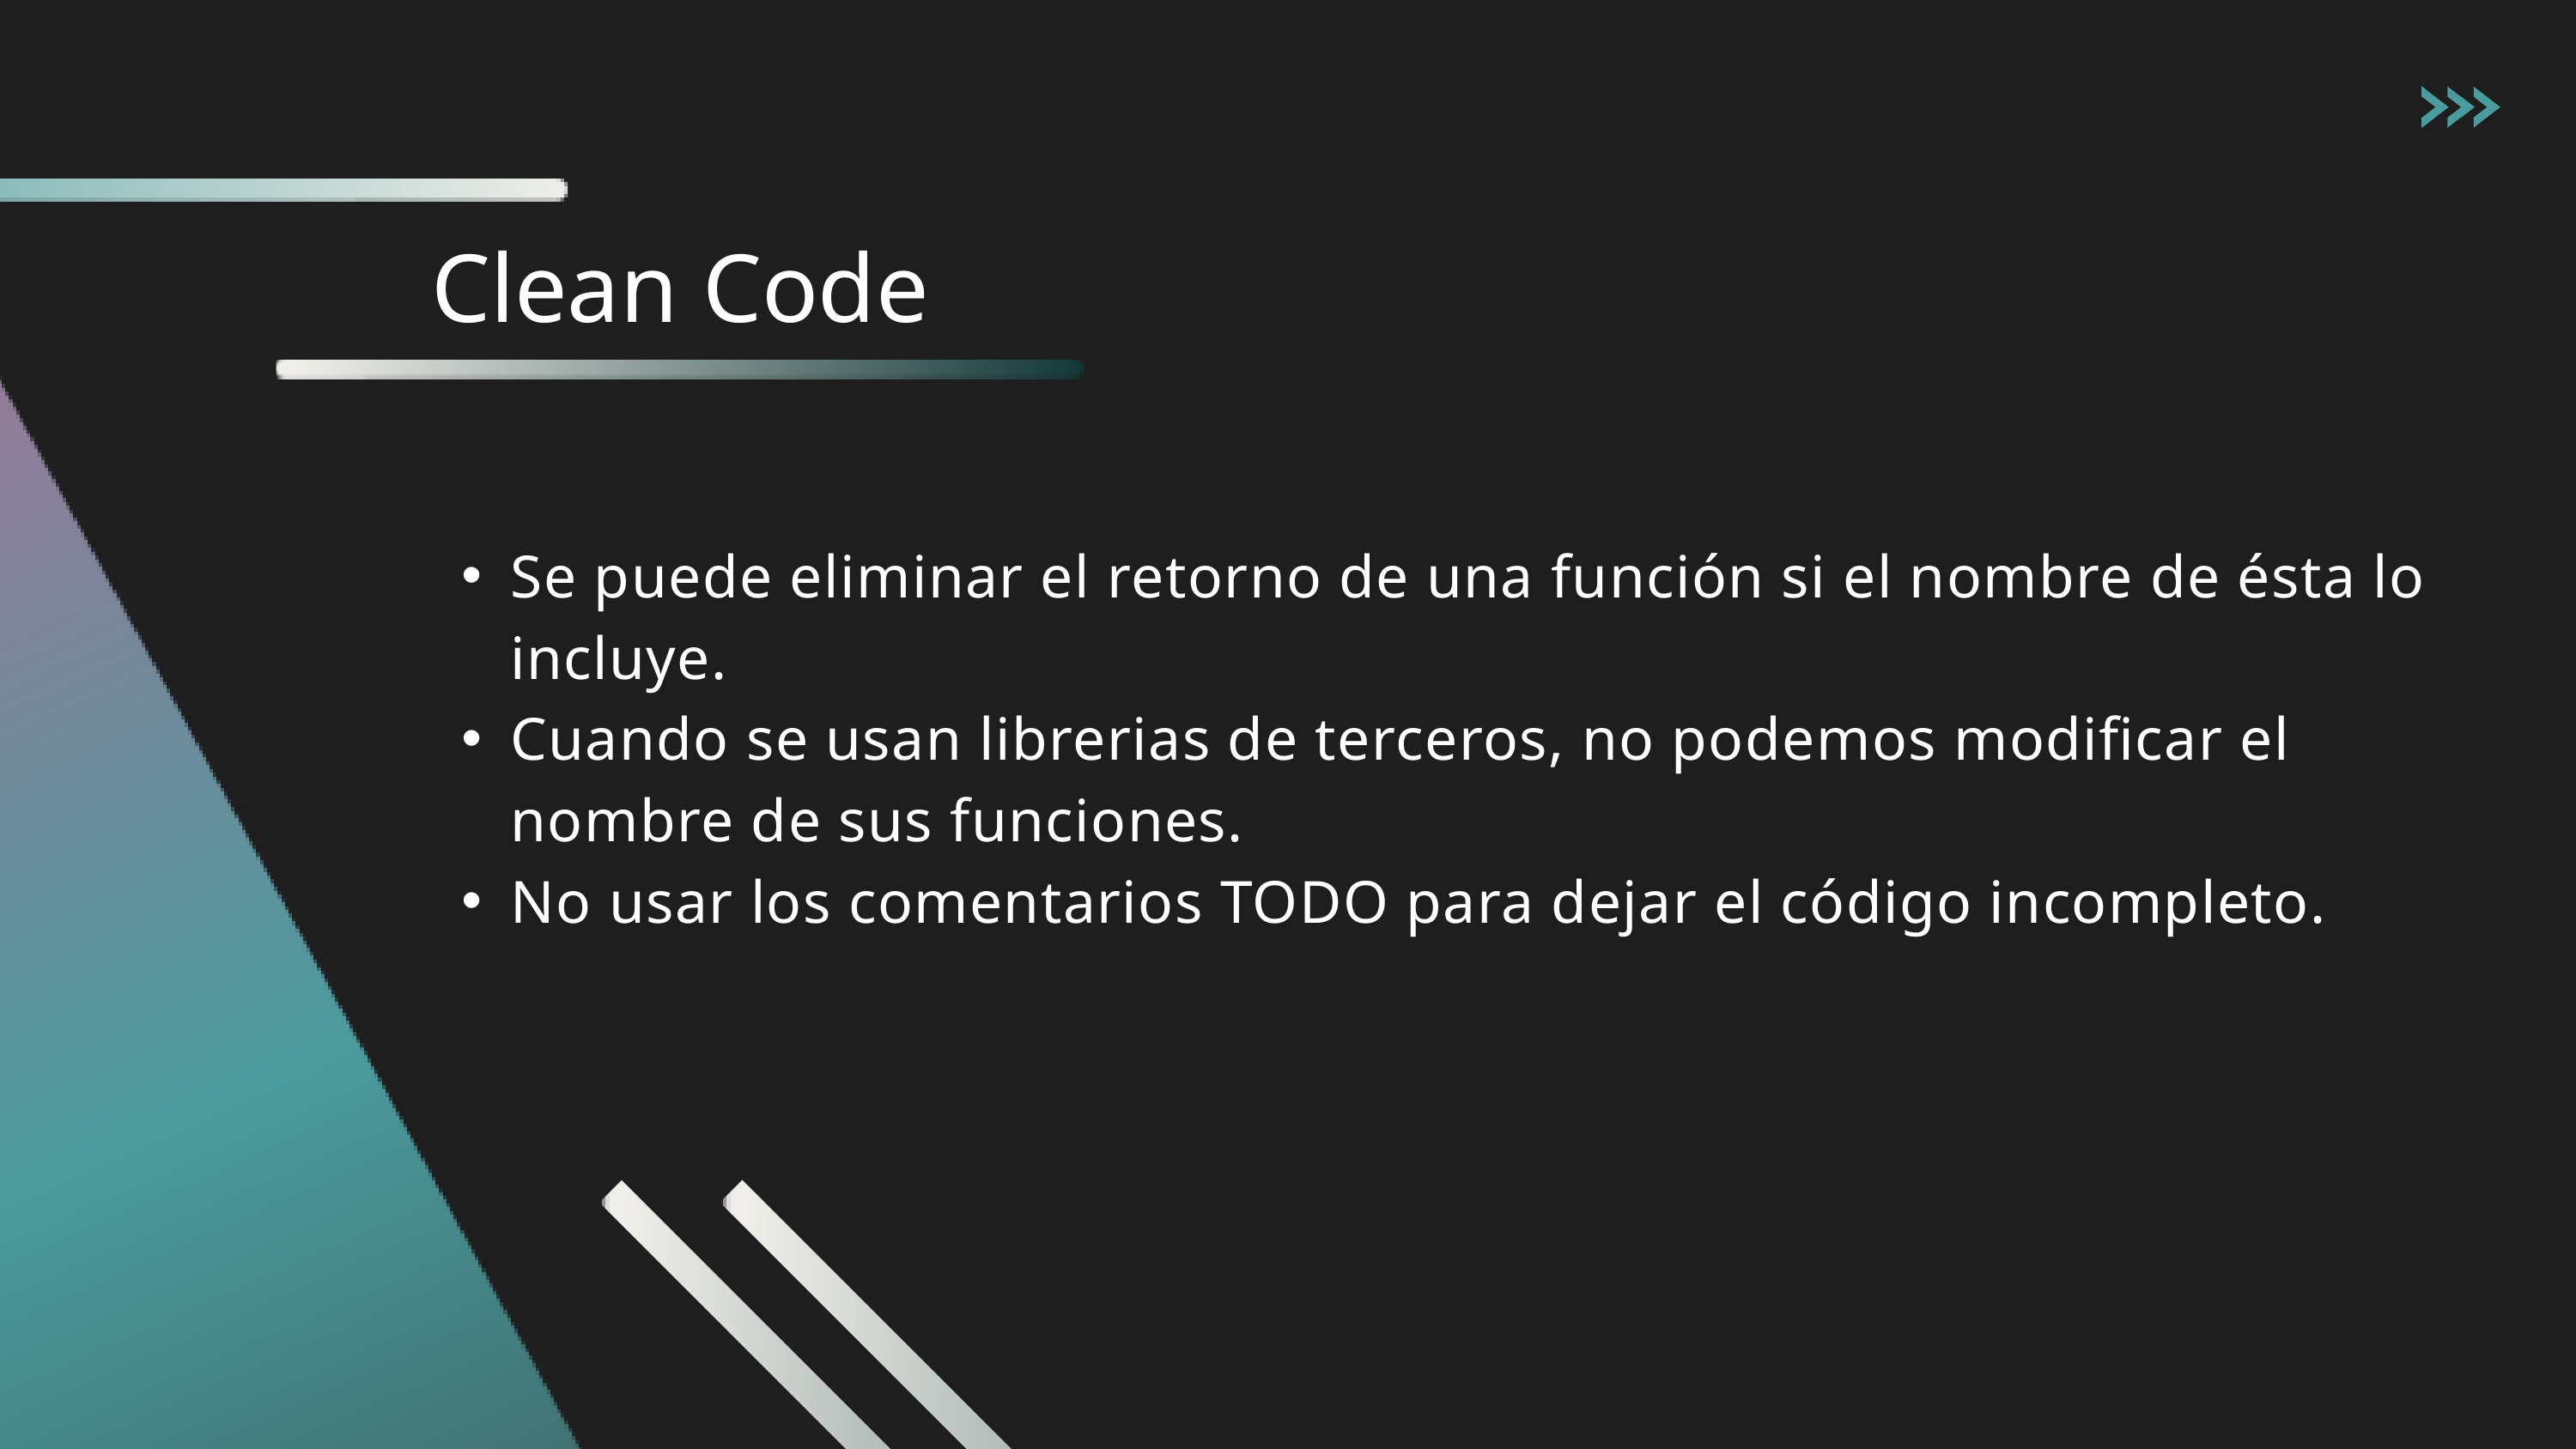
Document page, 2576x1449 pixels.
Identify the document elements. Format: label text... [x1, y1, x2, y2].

text_box [720, 1179, 1012, 1449]
text_box Clean Code [427, 209, 934, 342]
text_box [276, 360, 1084, 379]
text_box [598, 1179, 891, 1449]
text_box [0, 202, 884, 1449]
text_box Se puede eliminar el retorno de una función si el nombre de ésta lo incluye. Cuando se usan librerias de terceros, no podemos modificar el nombre de sus funciones. No usar los comentarios TODO para dejar el código incompleto. [411, 527, 2462, 1098]
text_box [0, 179, 568, 202]
text_box [2421, 86, 2500, 129]
